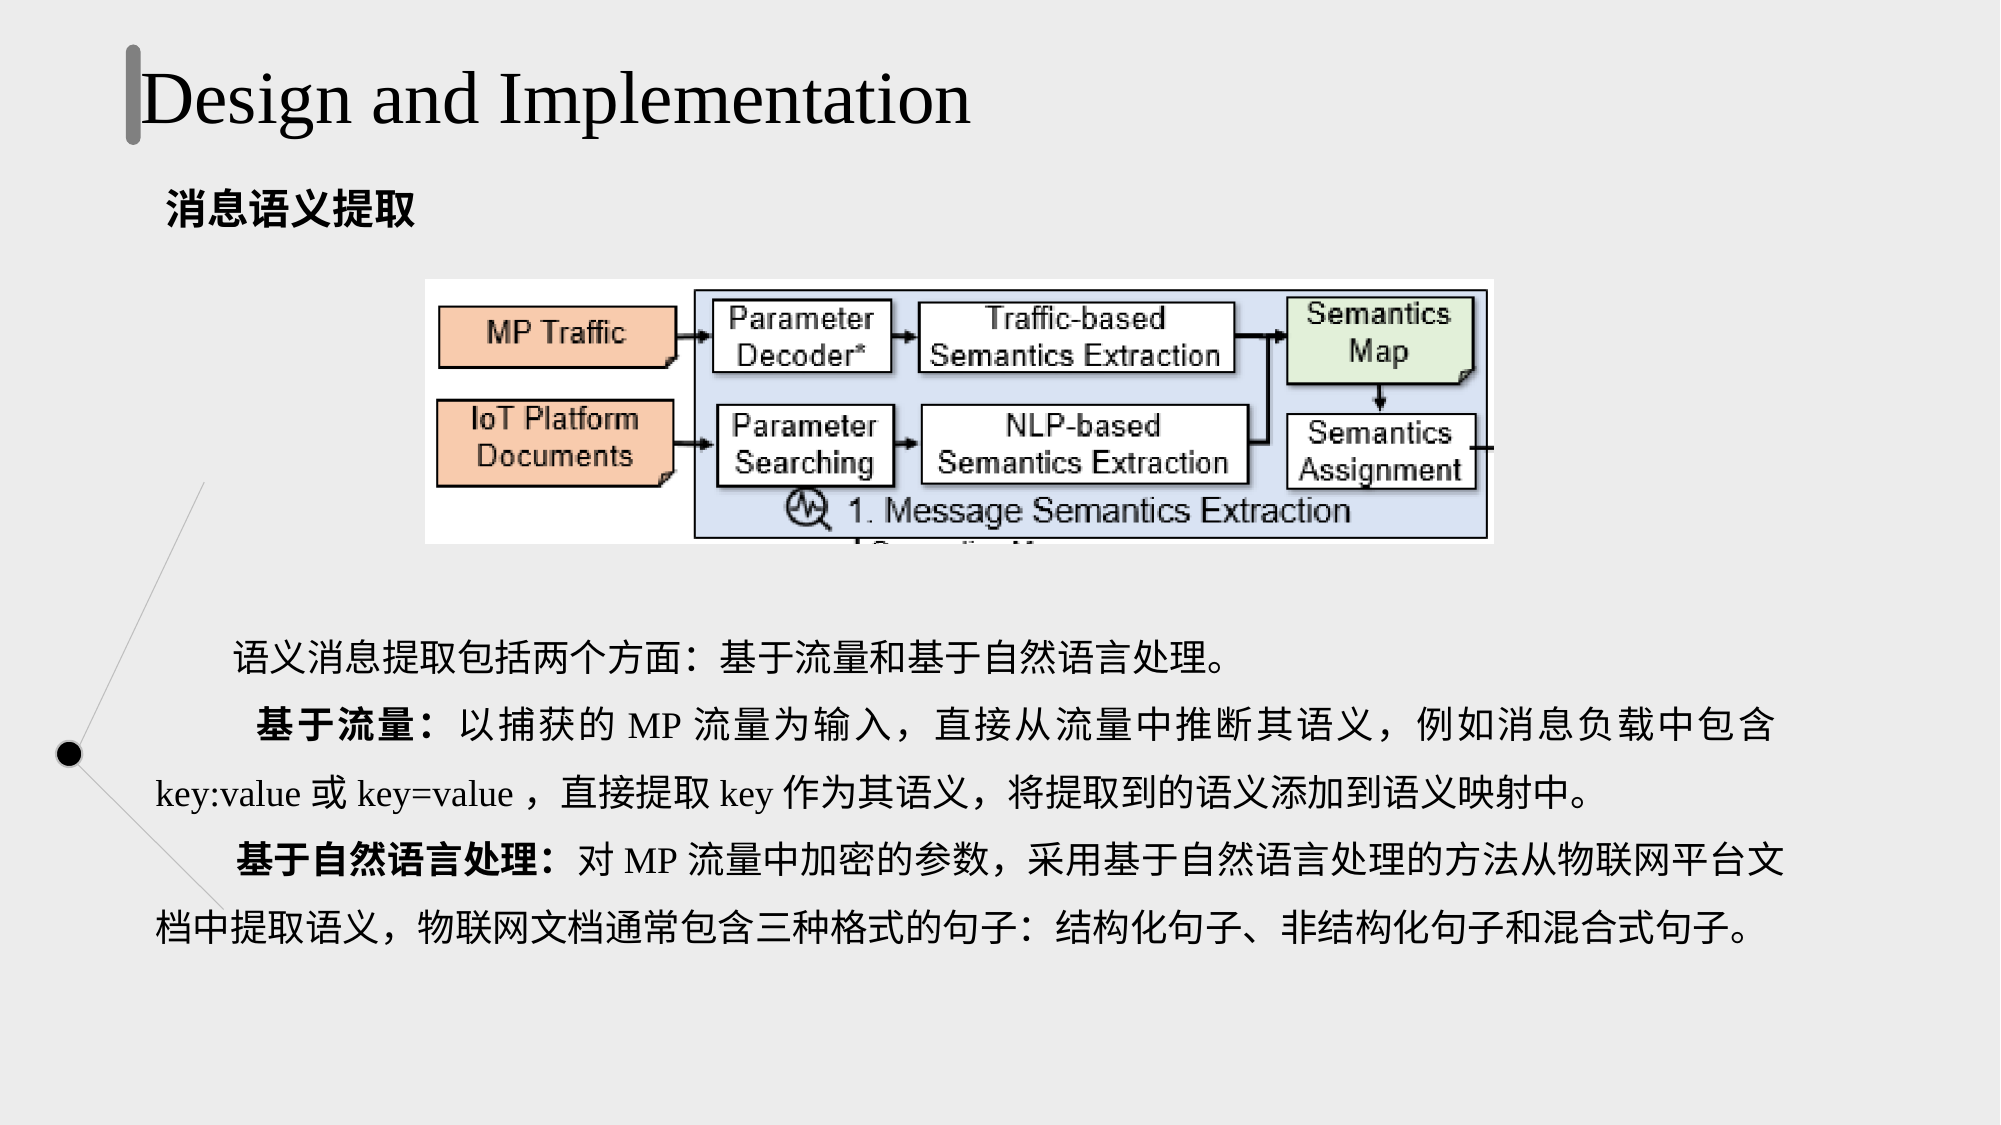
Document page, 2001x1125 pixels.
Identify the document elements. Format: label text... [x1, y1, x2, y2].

text_box 消息语义提取 [150, 165, 1810, 241]
text_box Design and Implementation [125, 40, 1139, 146]
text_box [79, 482, 205, 746]
picture [425, 279, 1494, 544]
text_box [77, 764, 224, 910]
text_box [54, 739, 84, 769]
text_box 语义消息提取包括两个方面：基于流量和基于自然语言处理。 基于流量：以捕获的MP流量为输入，直接从流量中推断其语义，例如消息负载中包含key:value或key=value，直接提取key作为其语义，将提取到的语义添加到语义映射中。 基于自然语言处理：对MP流量中加密的参数，采用基于自然语言处理的方法从物联网平台文档中提取语义，物联网文档通常包含三种格式的句子：结构化句子、非结构化句子和混合式句子。 [140, 604, 1800, 957]
